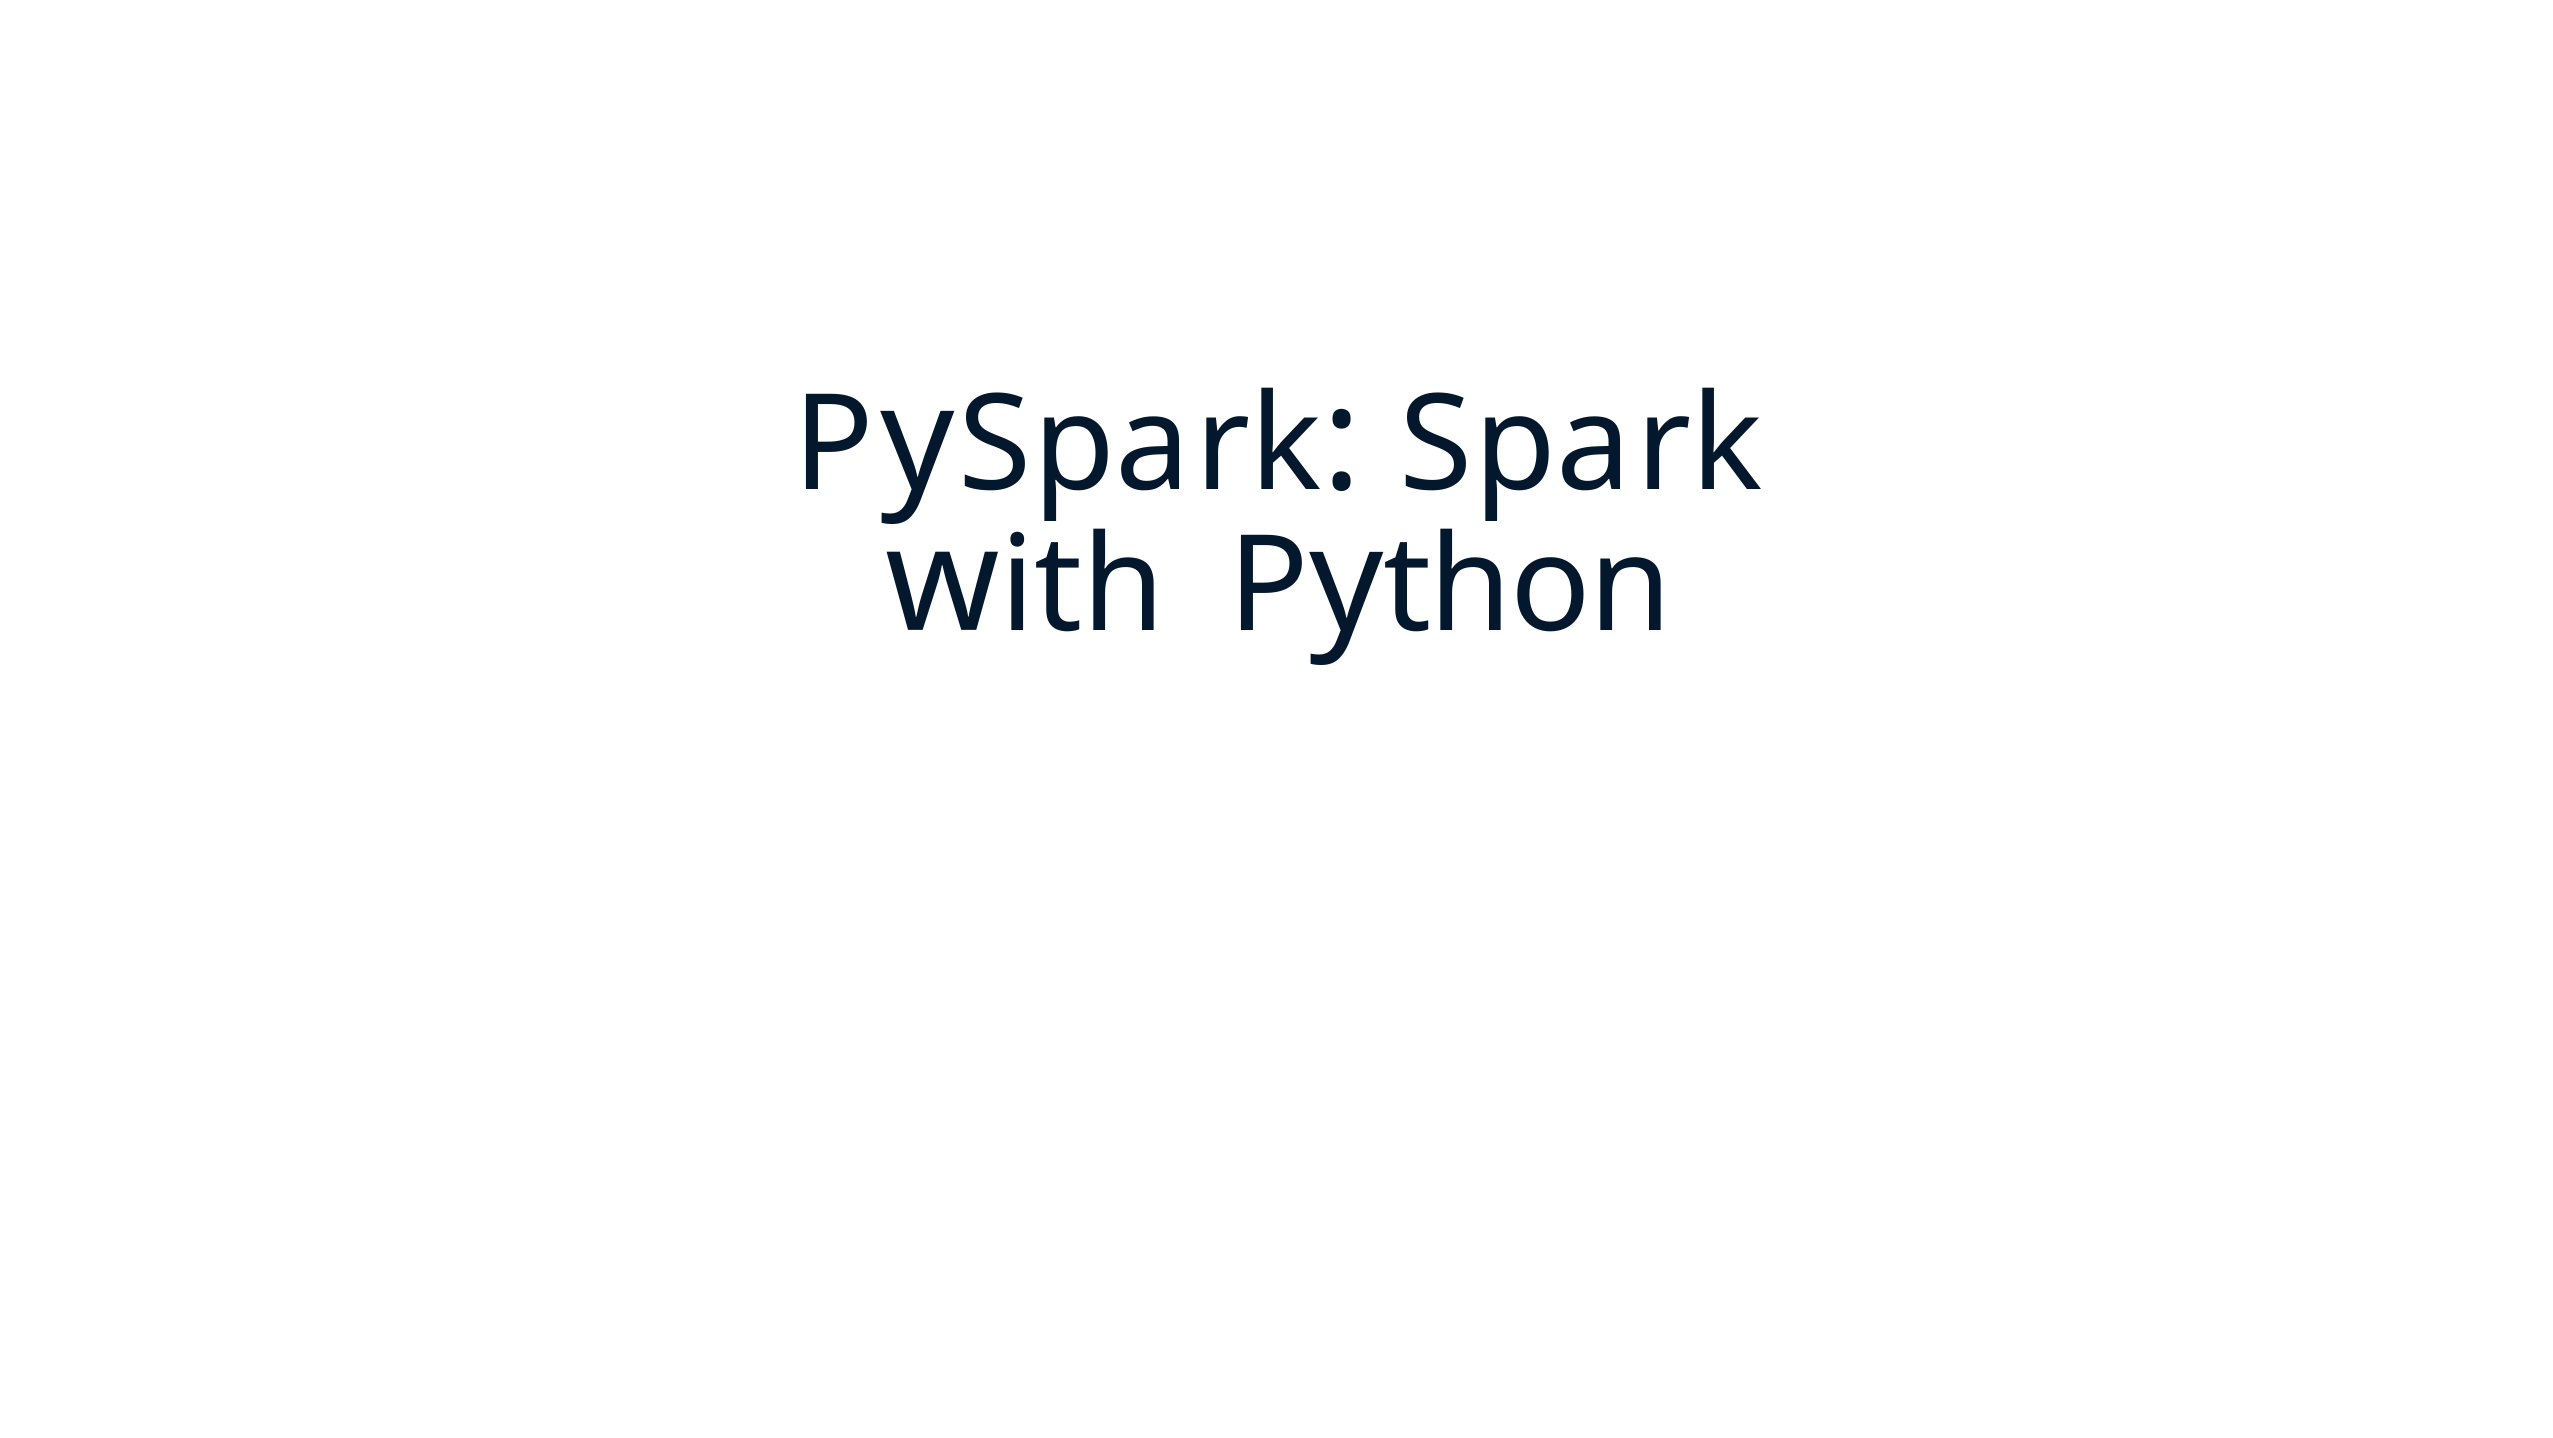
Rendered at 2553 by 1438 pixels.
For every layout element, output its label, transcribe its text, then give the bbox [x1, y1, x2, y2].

title PySpark: Spark with Python [654, 341, 1901, 660]
